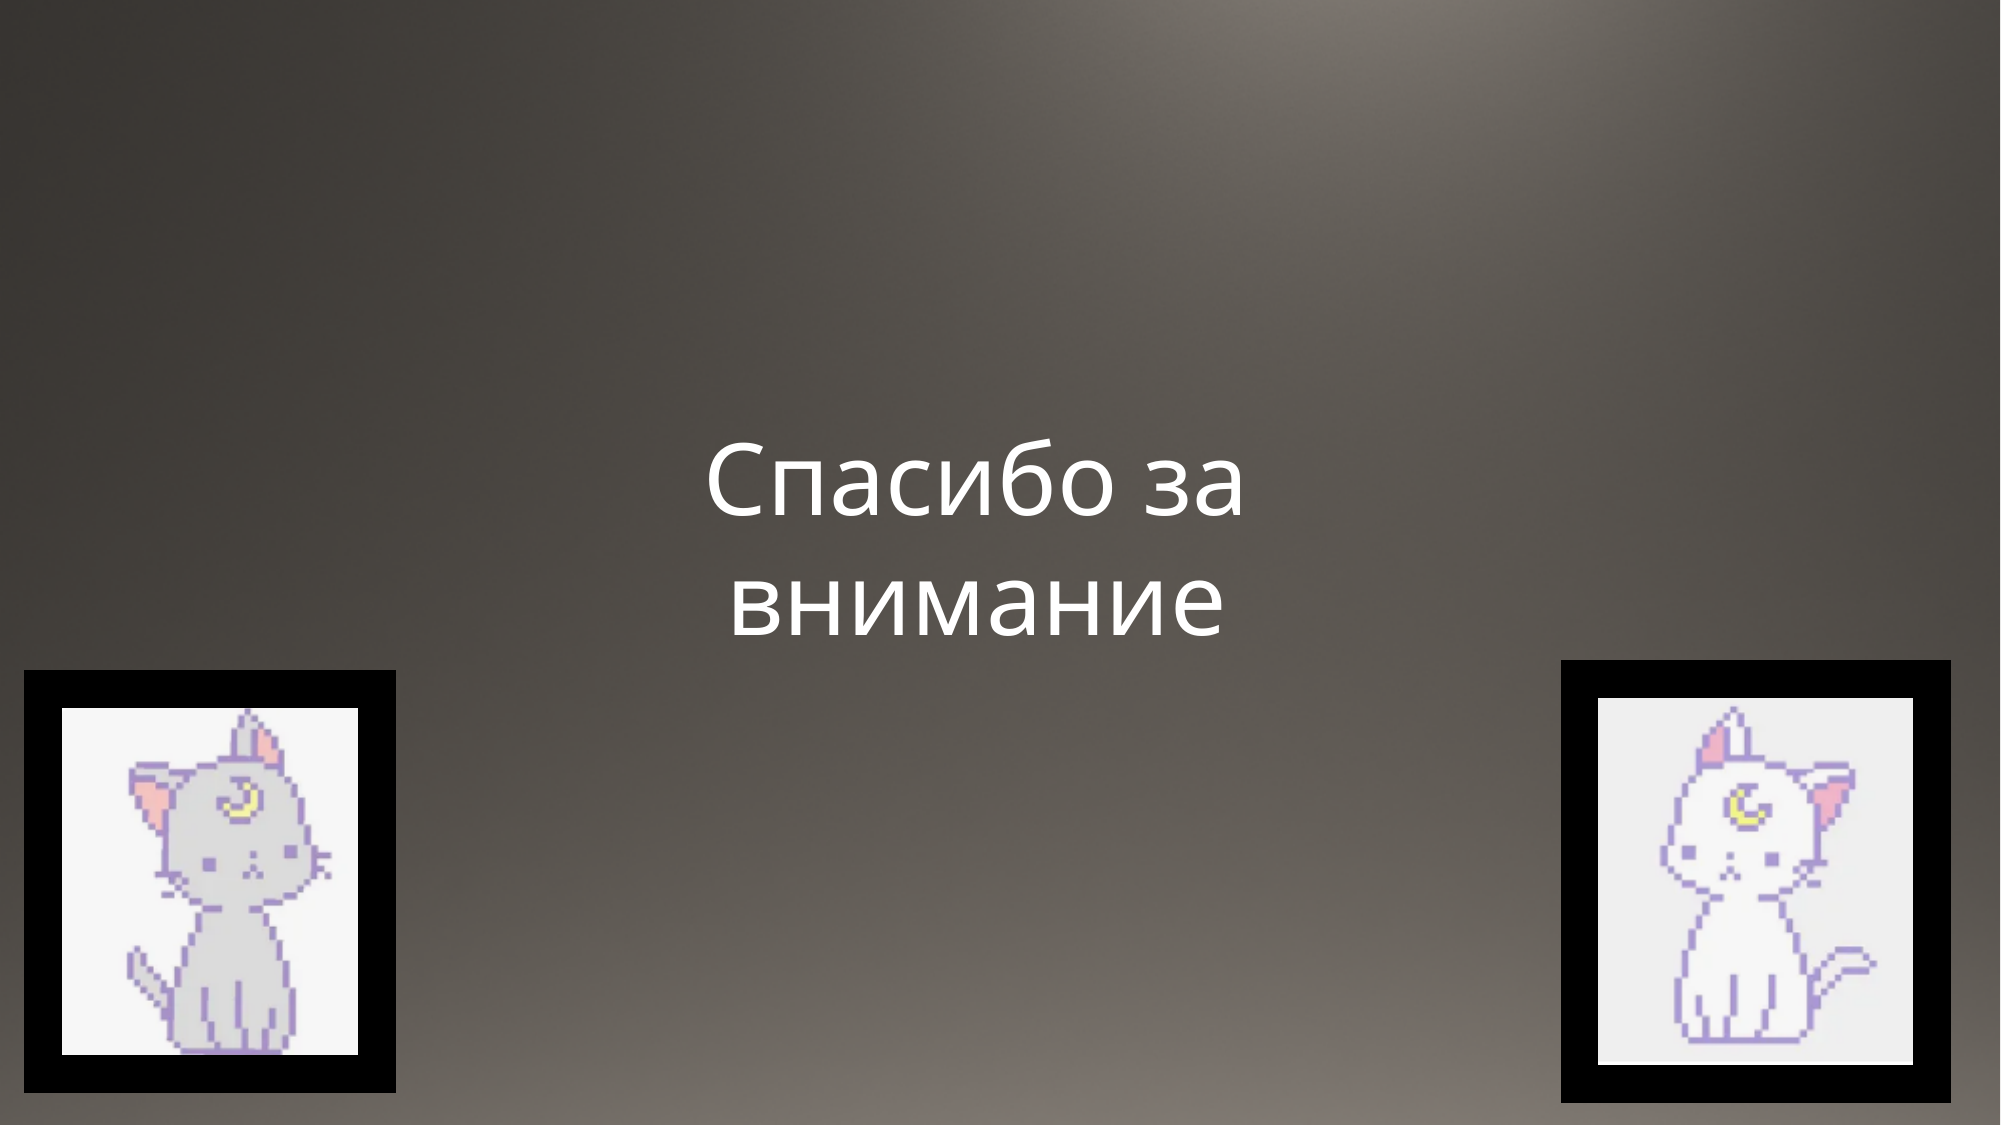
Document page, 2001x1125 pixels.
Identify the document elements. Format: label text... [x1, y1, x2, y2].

text_box Спасибо за внимание [428, 407, 1526, 663]
picture [0, 0, 2001, 1125]
